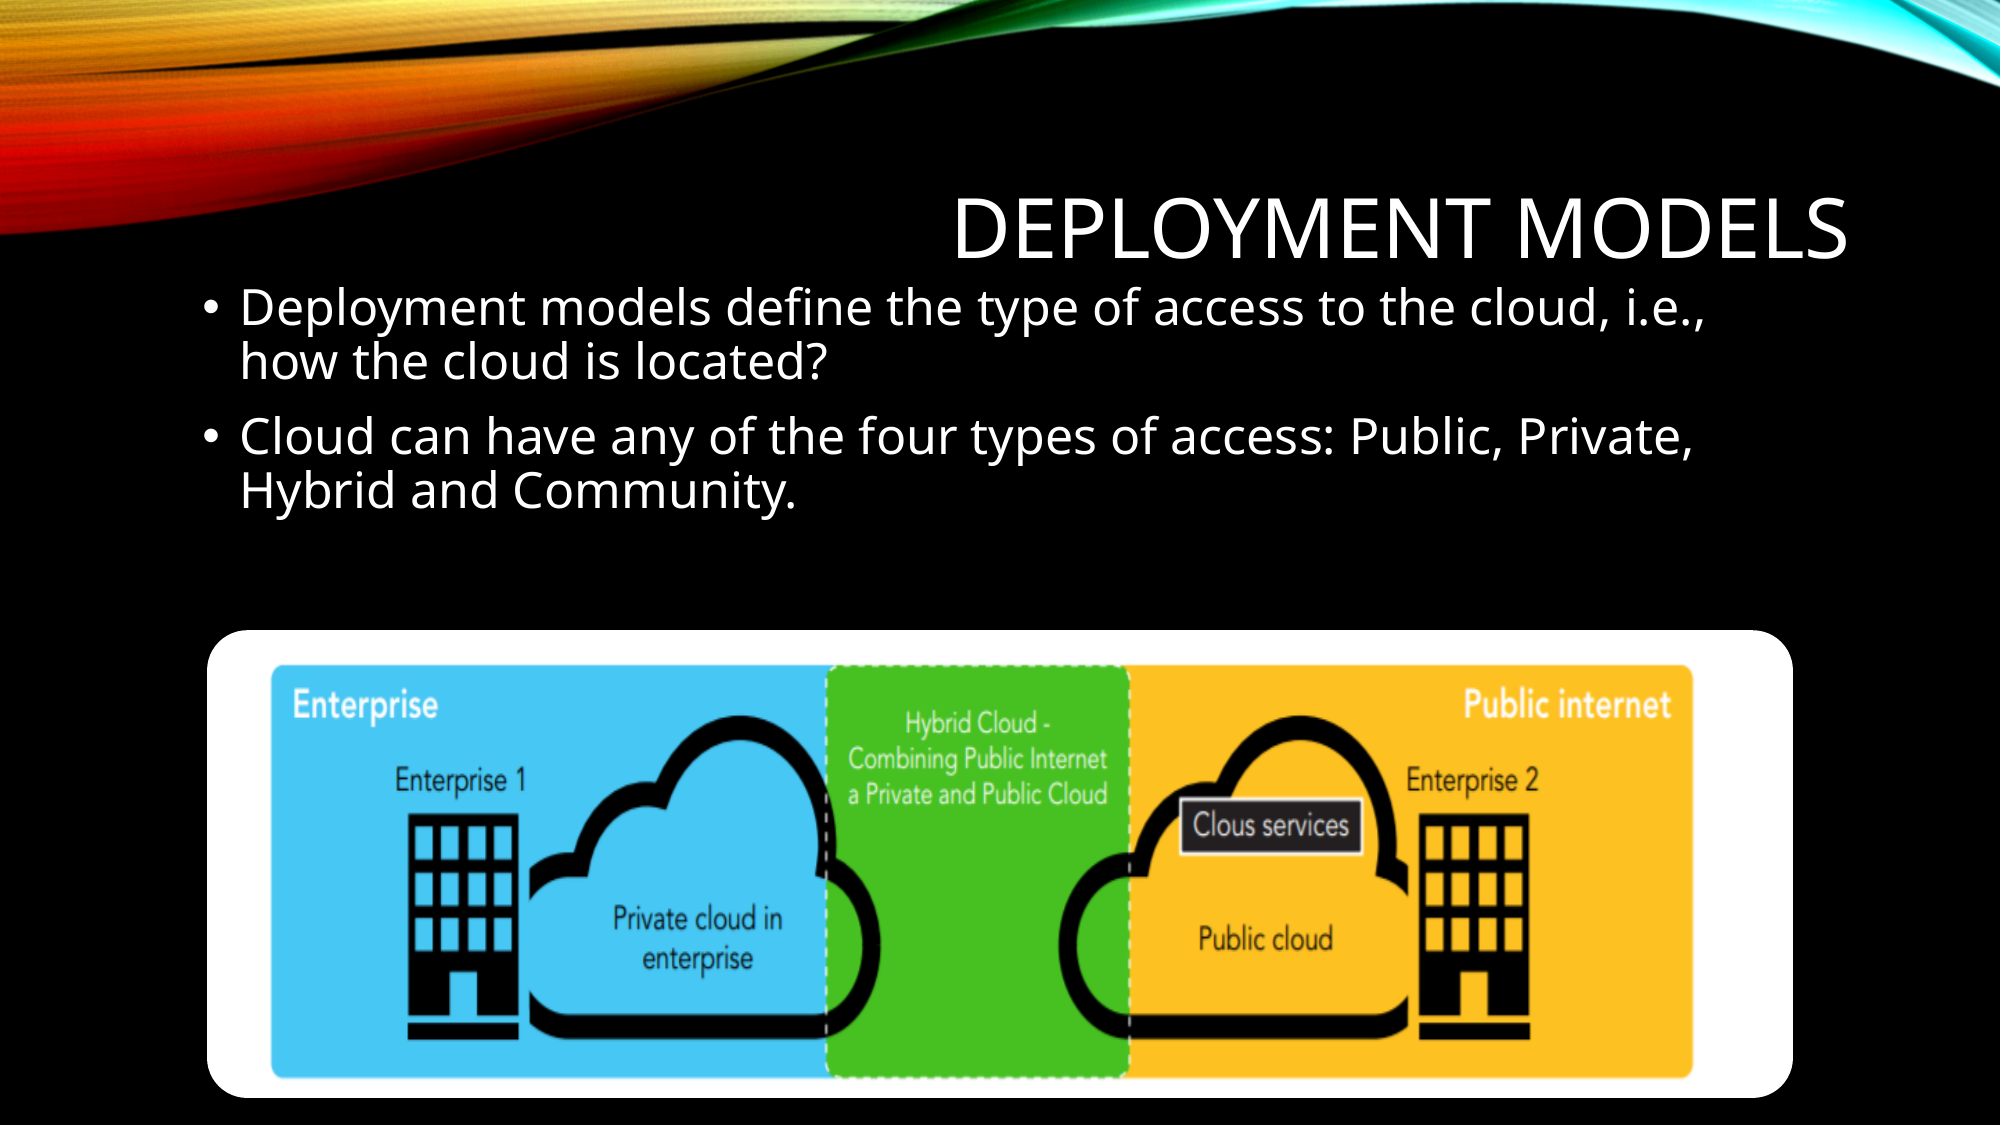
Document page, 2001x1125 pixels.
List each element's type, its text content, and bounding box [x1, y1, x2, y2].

list Deployment models define the type of access to the cloud, i.e., how the cloud is located? Cloud can have any of the four types of access: Public, Private, Hybrid and Community. [187, 274, 1813, 617]
title Deployment Models [474, 125, 1888, 338]
picture [0, 0, 2000, 237]
picture [206, 629, 1794, 1099]
